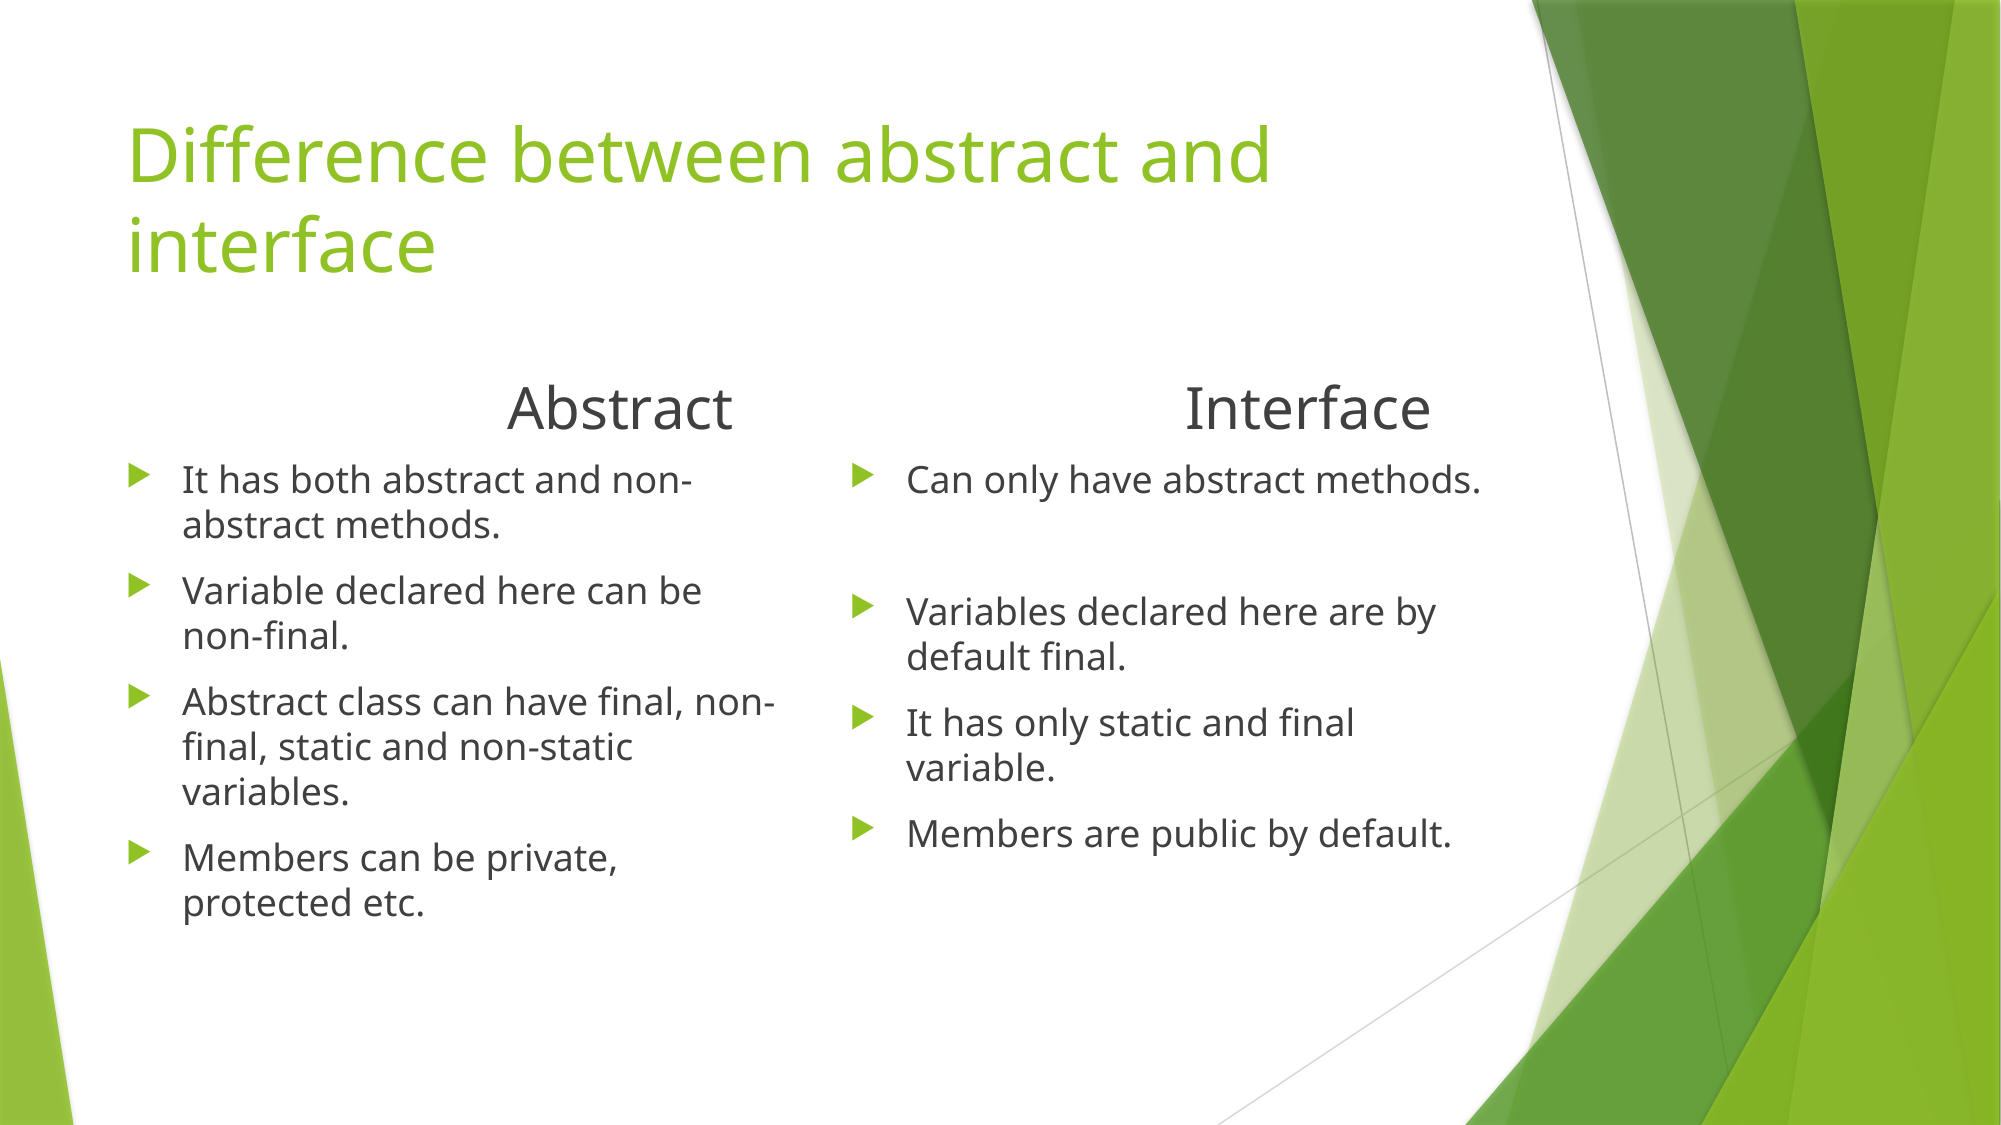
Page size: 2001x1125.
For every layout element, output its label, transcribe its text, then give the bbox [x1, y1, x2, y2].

list Interface [834, 354, 1522, 448]
title Difference between abstract and interface [111, 99, 1522, 317]
list Abstract [110, 354, 798, 448]
list Can only have abstract methods. Variables declared here are by default final. It has only static and final variable. Members are public by default. [834, 448, 1522, 991]
list It has both abstract and non-abstract methods. Variable declared here can be non-final. Abstract class can have final, non-final, static and non-static variables. Members can be private, protected etc. [110, 448, 798, 991]
